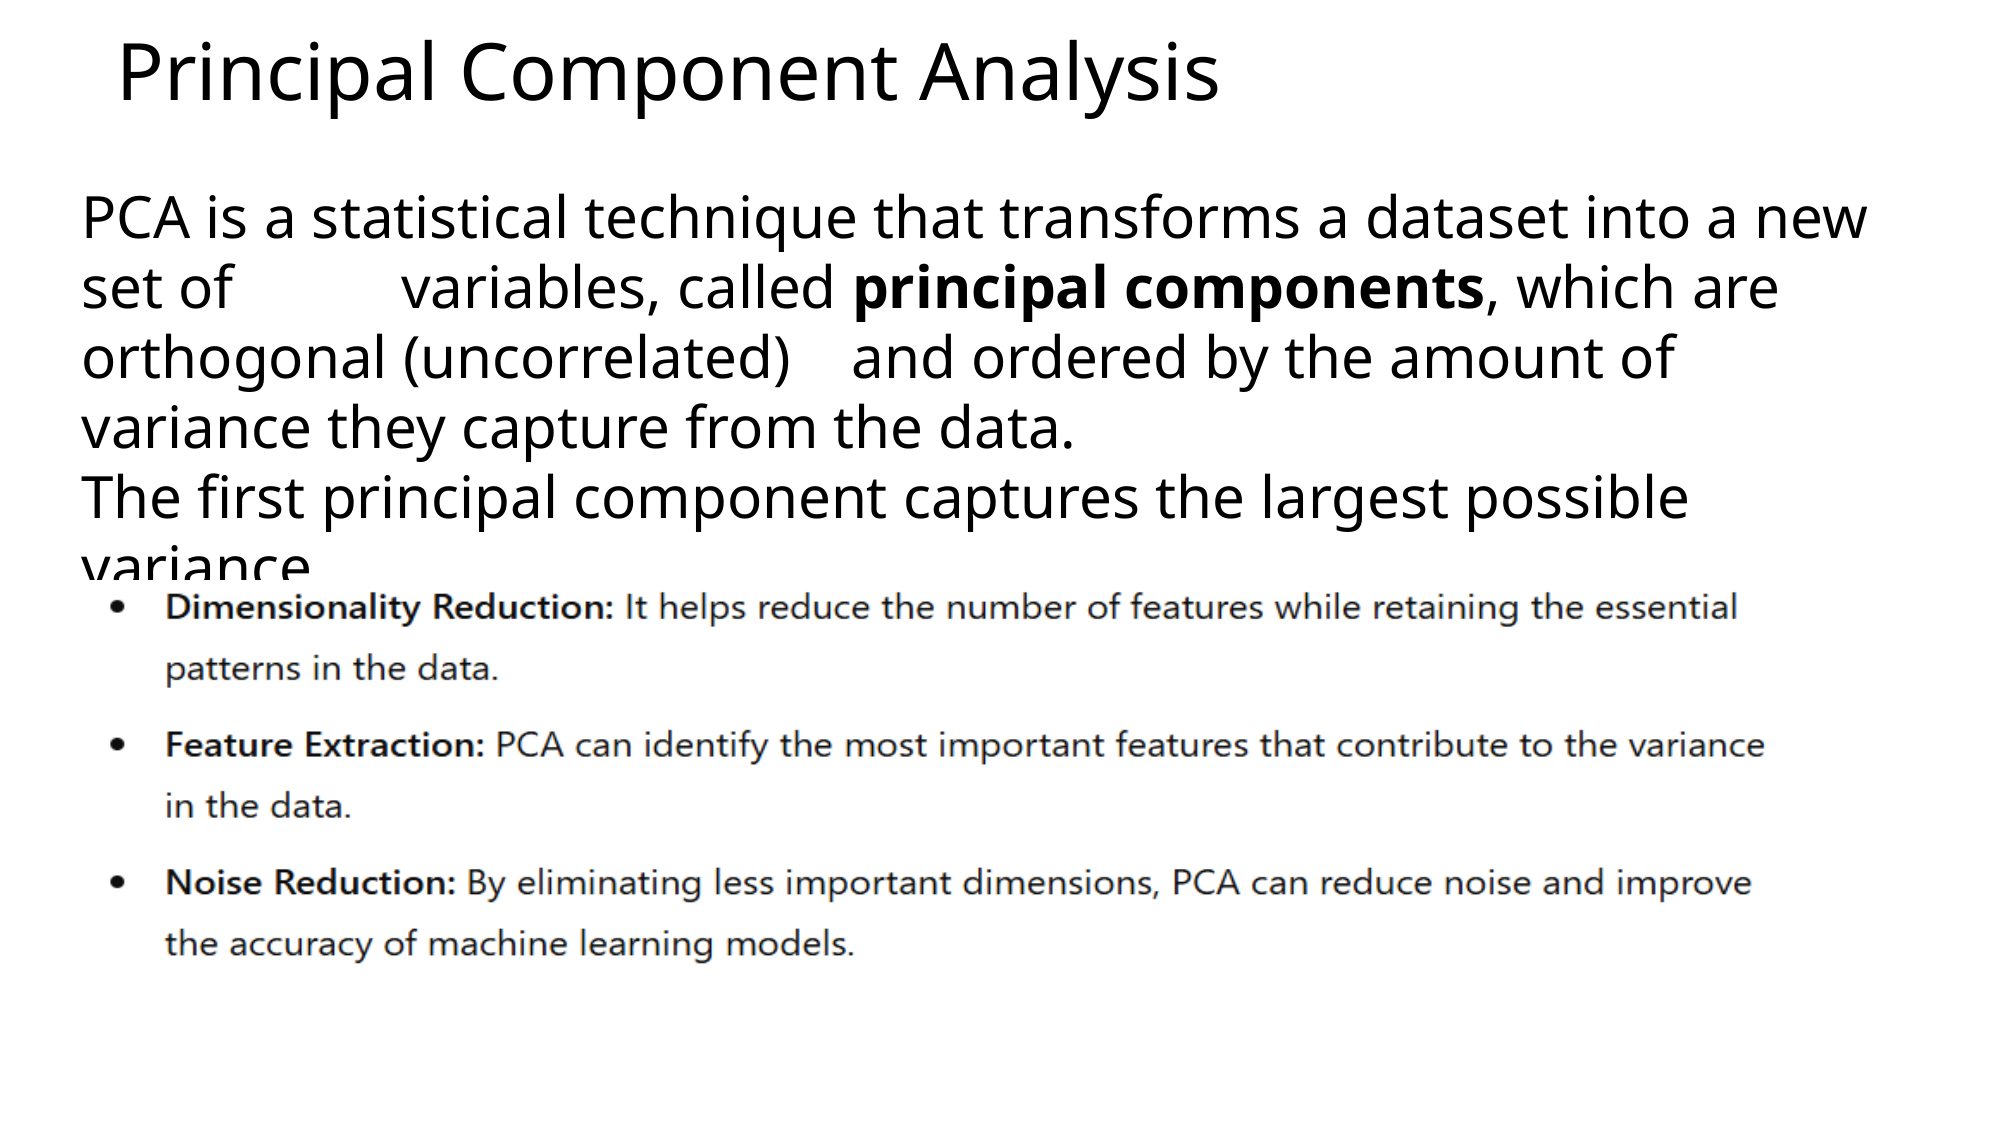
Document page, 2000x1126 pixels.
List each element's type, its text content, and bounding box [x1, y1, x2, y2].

text_box PCA is a statistical technique that transforms a dataset into a new set of variables, called principal components, which are orthogonal (uncorrelated) and ordered by the amount of variance they capture from the data. The first principal component captures the largest possible variance, the second one captures the next largest, and so on. [66, 172, 1933, 678]
picture [66, 580, 1821, 1001]
title Principal Component Analysis [99, 3, 1900, 134]
